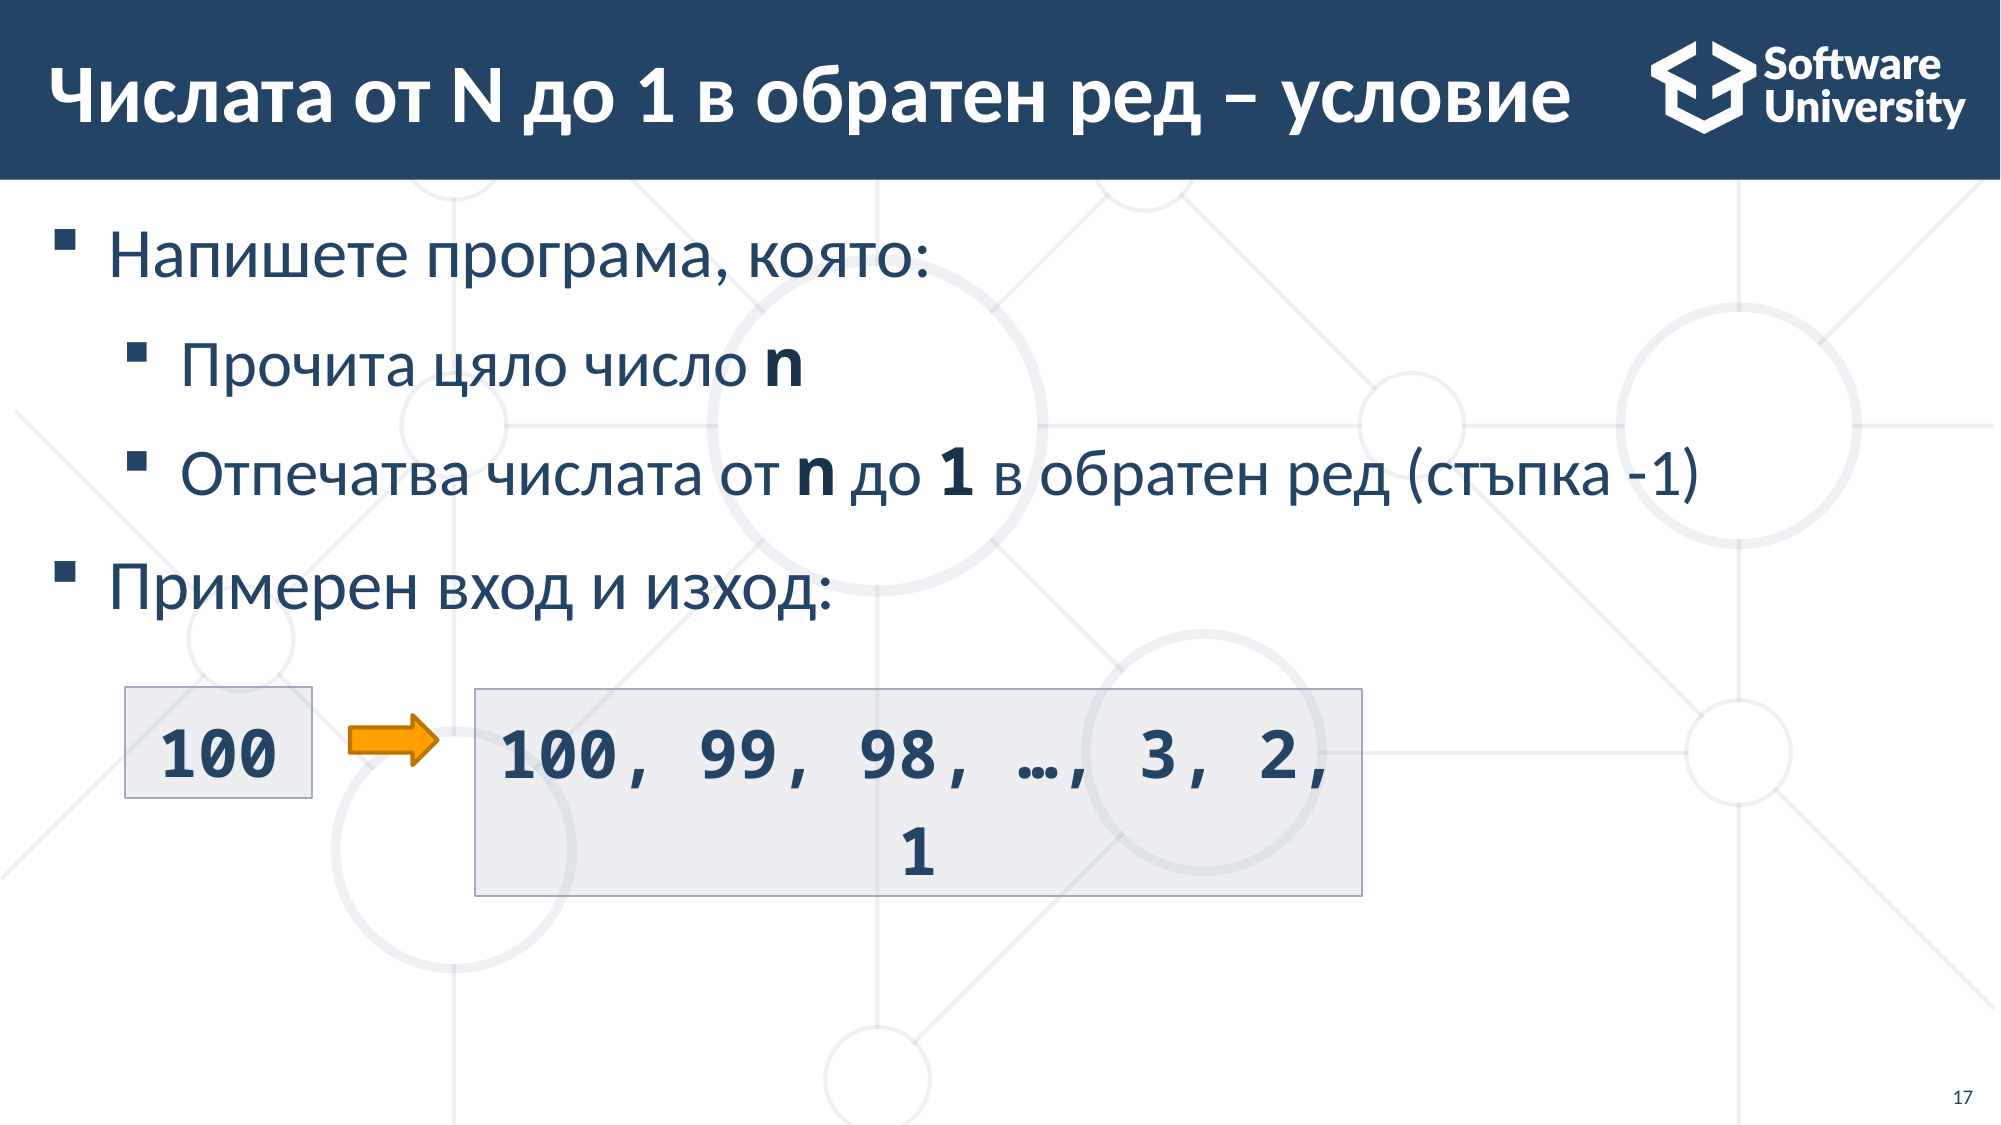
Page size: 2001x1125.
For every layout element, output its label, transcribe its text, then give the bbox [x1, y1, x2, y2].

title Числата от N до 1 в обратен ред – условие [31, 16, 1625, 162]
text_box [347, 713, 440, 768]
slide_number 17 [1927, 1067, 1989, 1117]
list Напишете програма, която: Прочита цяло число n Отпечатва числата от n до 1 в обратен ред (стъпка -1) Примерен вход и изход: [31, 196, 1970, 1104]
picture [1651, 41, 1966, 134]
text_box 100 [125, 687, 313, 799]
text_box 100, 99, 98, …, 3, 2, 1 [474, 689, 1363, 896]
